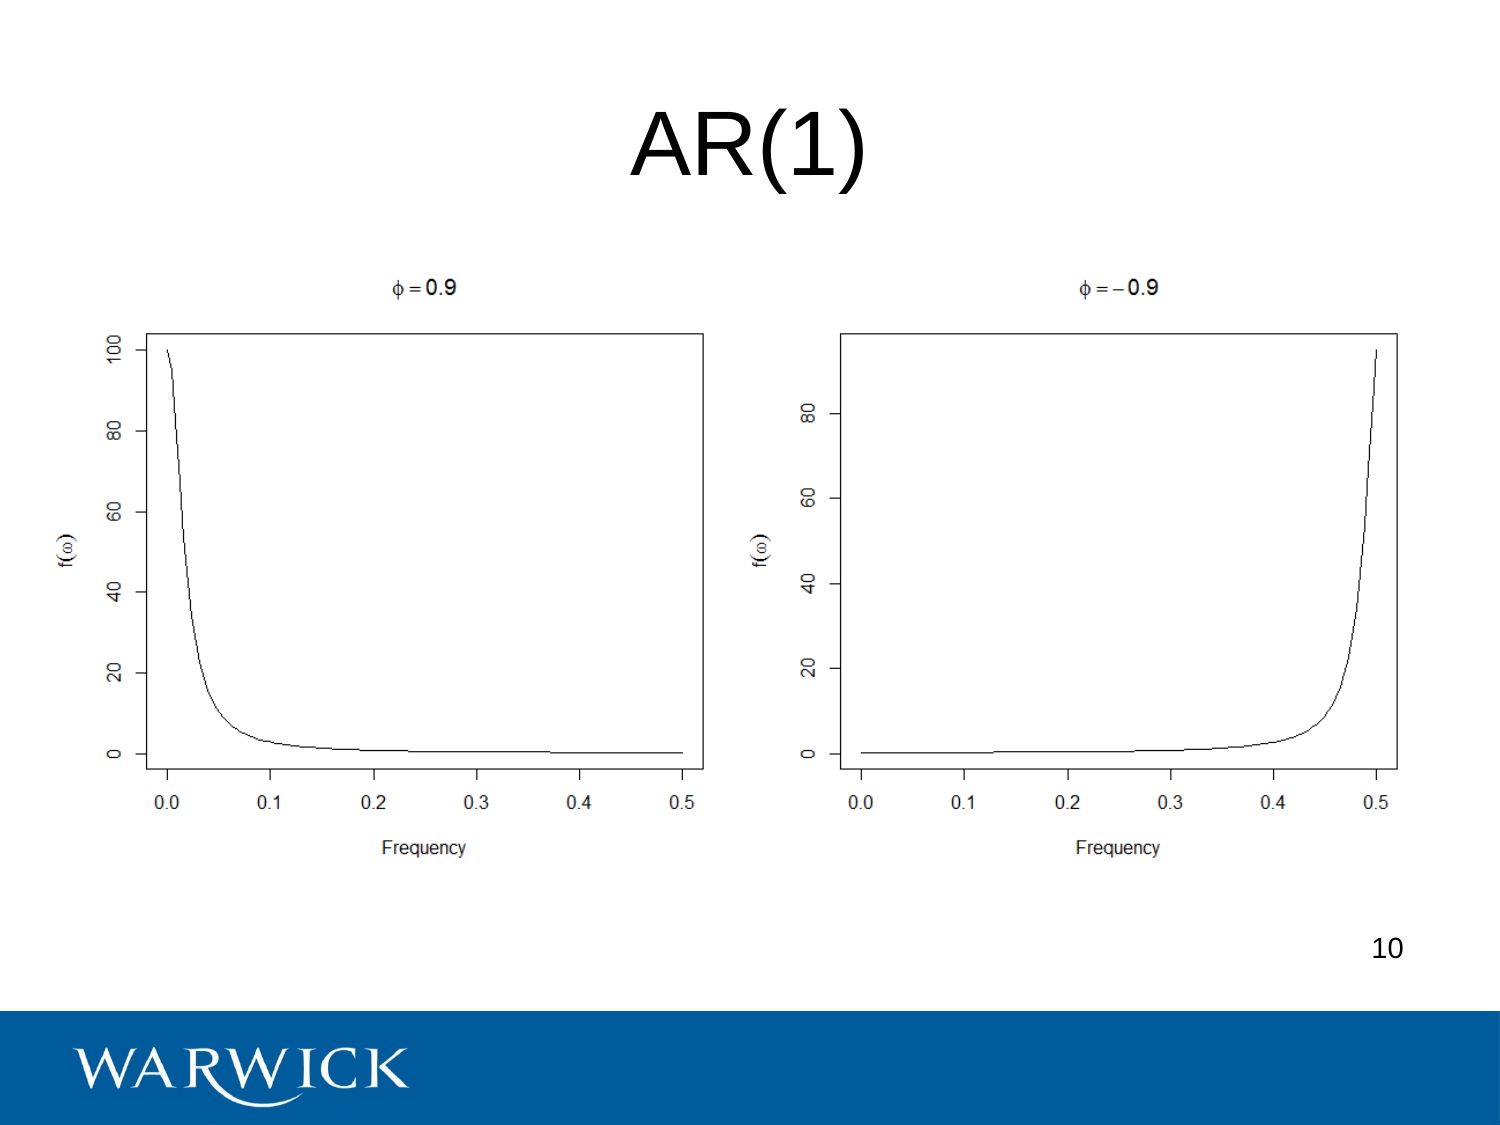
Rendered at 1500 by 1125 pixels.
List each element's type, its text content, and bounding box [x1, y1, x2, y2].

picture [0, 1011, 1500, 1125]
title AR(1) [75, 45, 1425, 233]
slide_number 10 [1068, 921, 1419, 1000]
picture [55, 243, 1445, 882]
